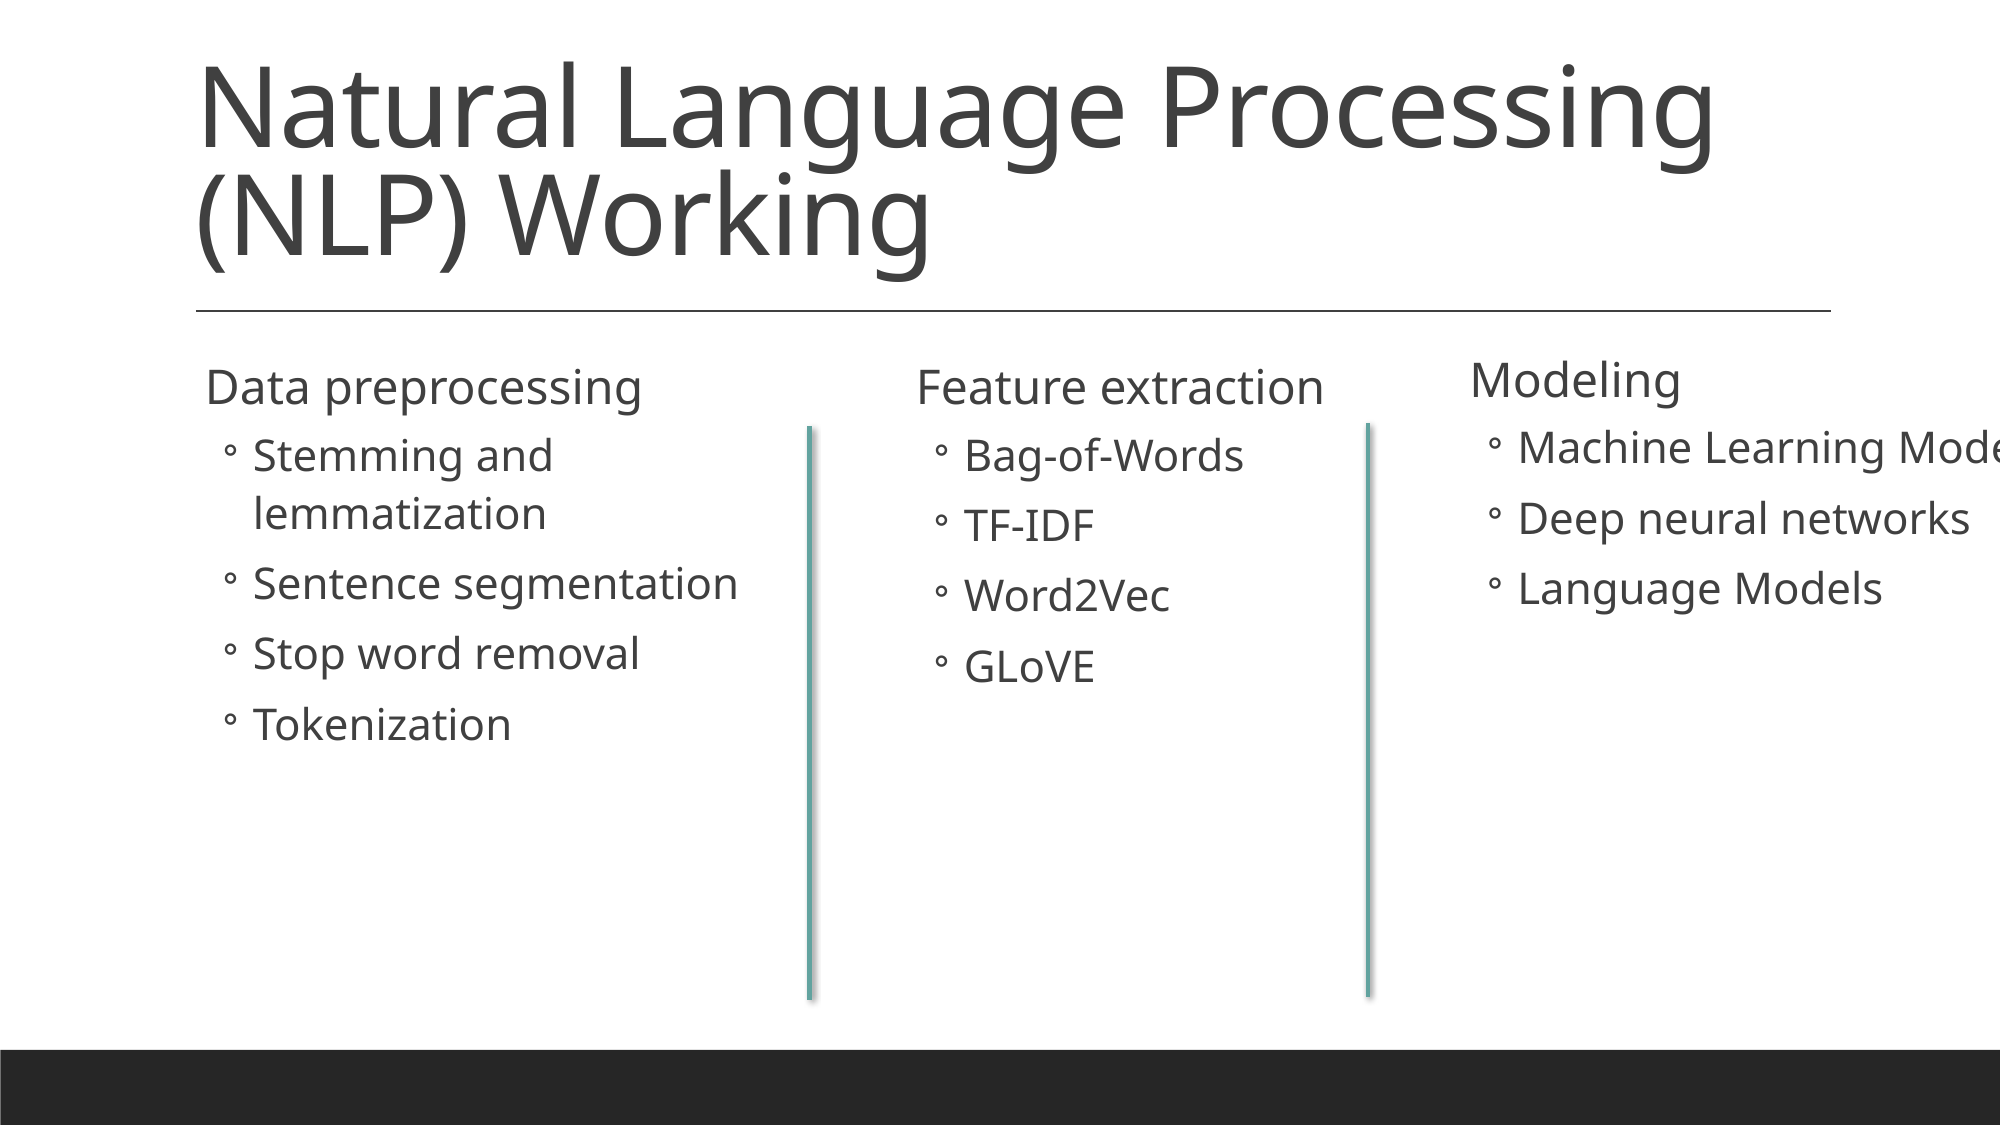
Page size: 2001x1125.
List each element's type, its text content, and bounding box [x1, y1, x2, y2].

text_box Feature extraction Bag-of-Words TF-IDF Word2Vec GLoVE [900, 343, 1534, 961]
text_box Modeling Machine Learning Models Deep neural networks Language Models [1454, 335, 2000, 953]
list Data preprocessing Stemming and lemmatization Sentence segmentation Stop word removal Tokenization [189, 343, 823, 961]
title Natural Language Processing (NLP) Working [180, 47, 1830, 285]
